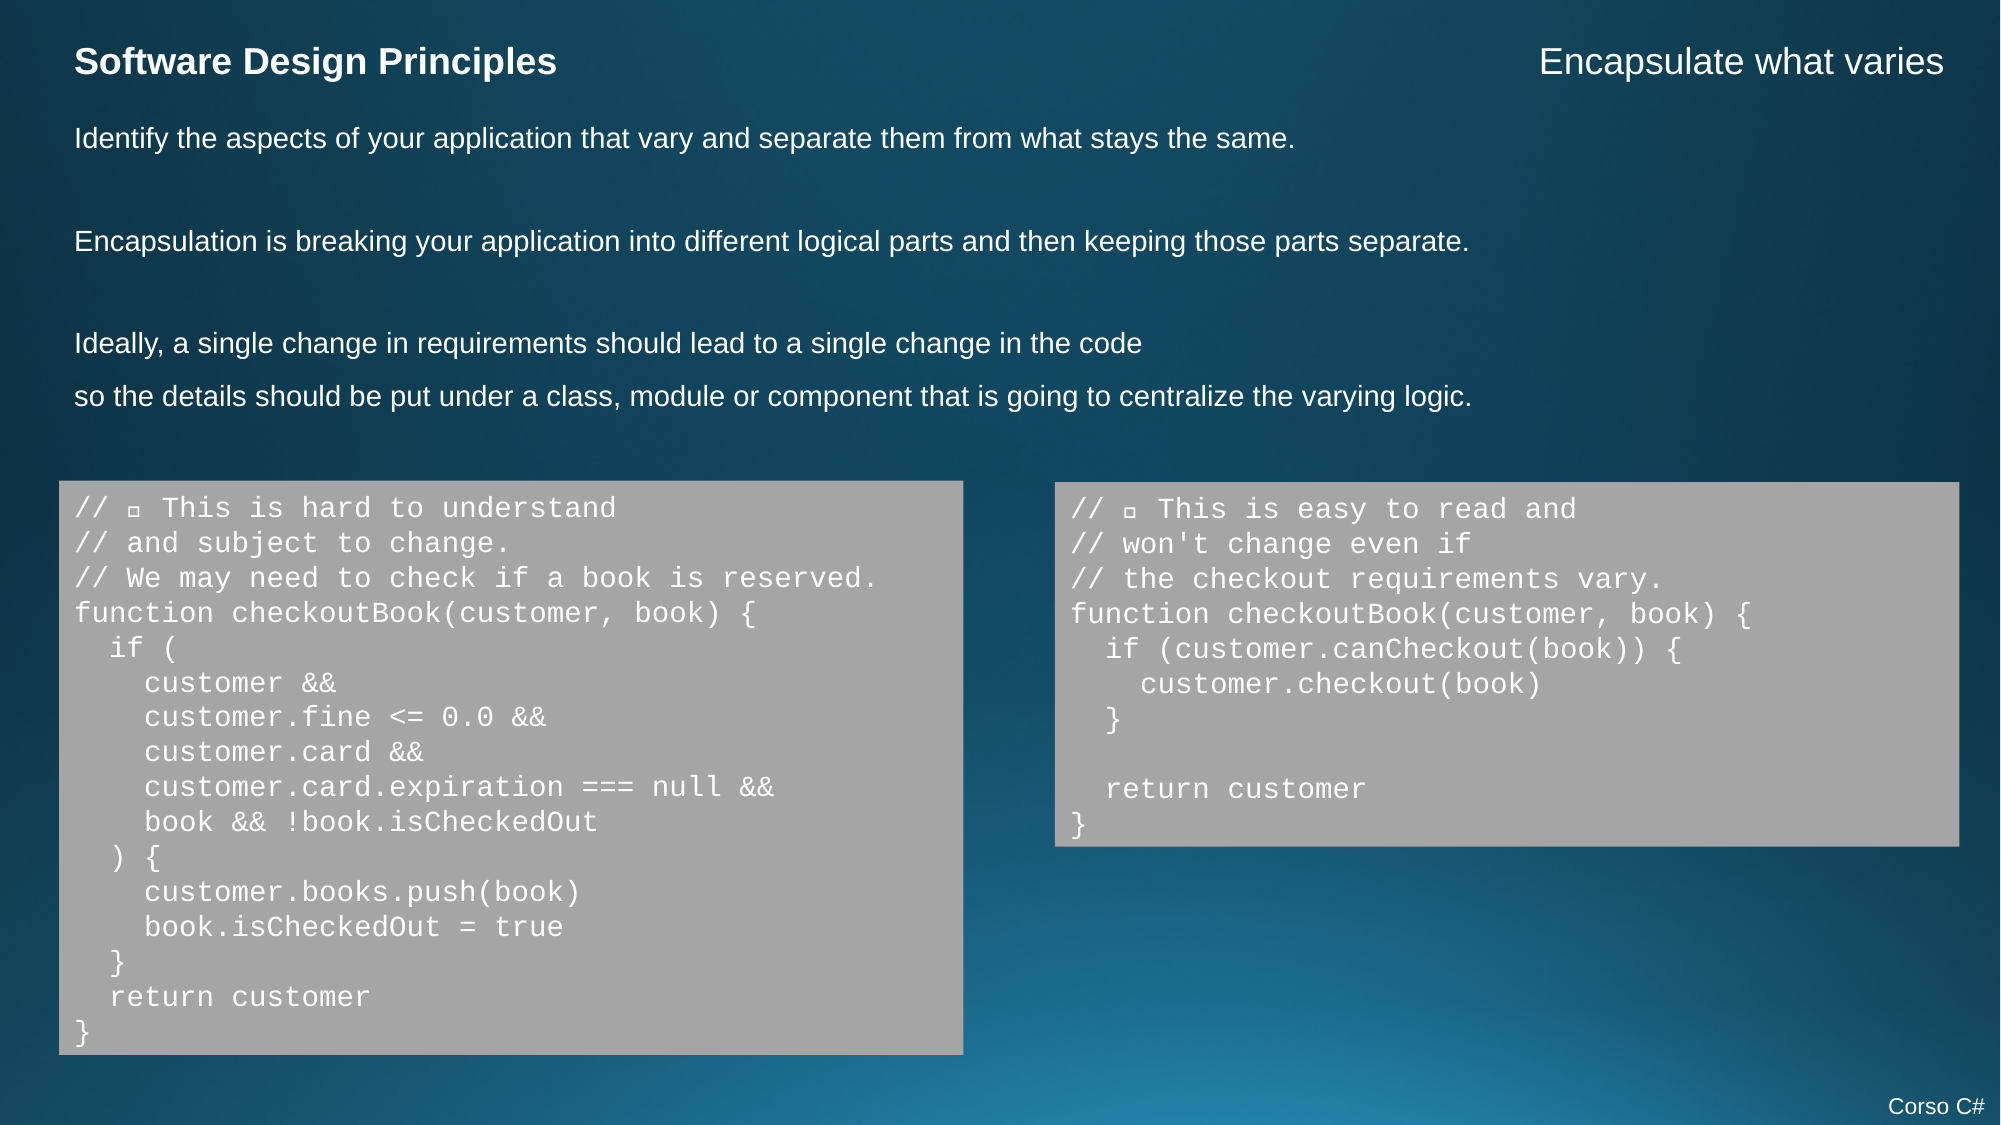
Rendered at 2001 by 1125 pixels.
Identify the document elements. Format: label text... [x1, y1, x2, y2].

text_box Corso C# [0, 1083, 2000, 1125]
text_box Identify the aspects of your application that vary and separate them from what stays the same. Encapsulation is breaking your application into different logical parts and then keeping those parts separate. Ideally, a single change in requirements should lead to a single change in the code so the details should be put under a class, module or component that is going to centralize the varying logic. [59, 94, 1960, 420]
picture [0, 0, 2001, 1125]
text_box // ❌ This is hard to understand // and subject to change. // We may need to check if a book is reserved. function checkoutBook(customer, book) { if ( customer && customer.fine <= 0.0 && customer.card && customer.card.expiration === null && book && !book.isCheckedOut ) { customer.books.push(book) book.isCheckedOut = true } return customer } [59, 480, 964, 1055]
text_box Software Design Principles [59, 29, 578, 90]
text_box Encapsulate what varies [773, 29, 1960, 90]
text_box // ✅ This is easy to read and // won't change even if // the checkout requirements vary. function checkoutBook(customer, book) { if (customer.canCheckout(book)) { customer.checkout(book) } return customer } [1054, 482, 1960, 847]
